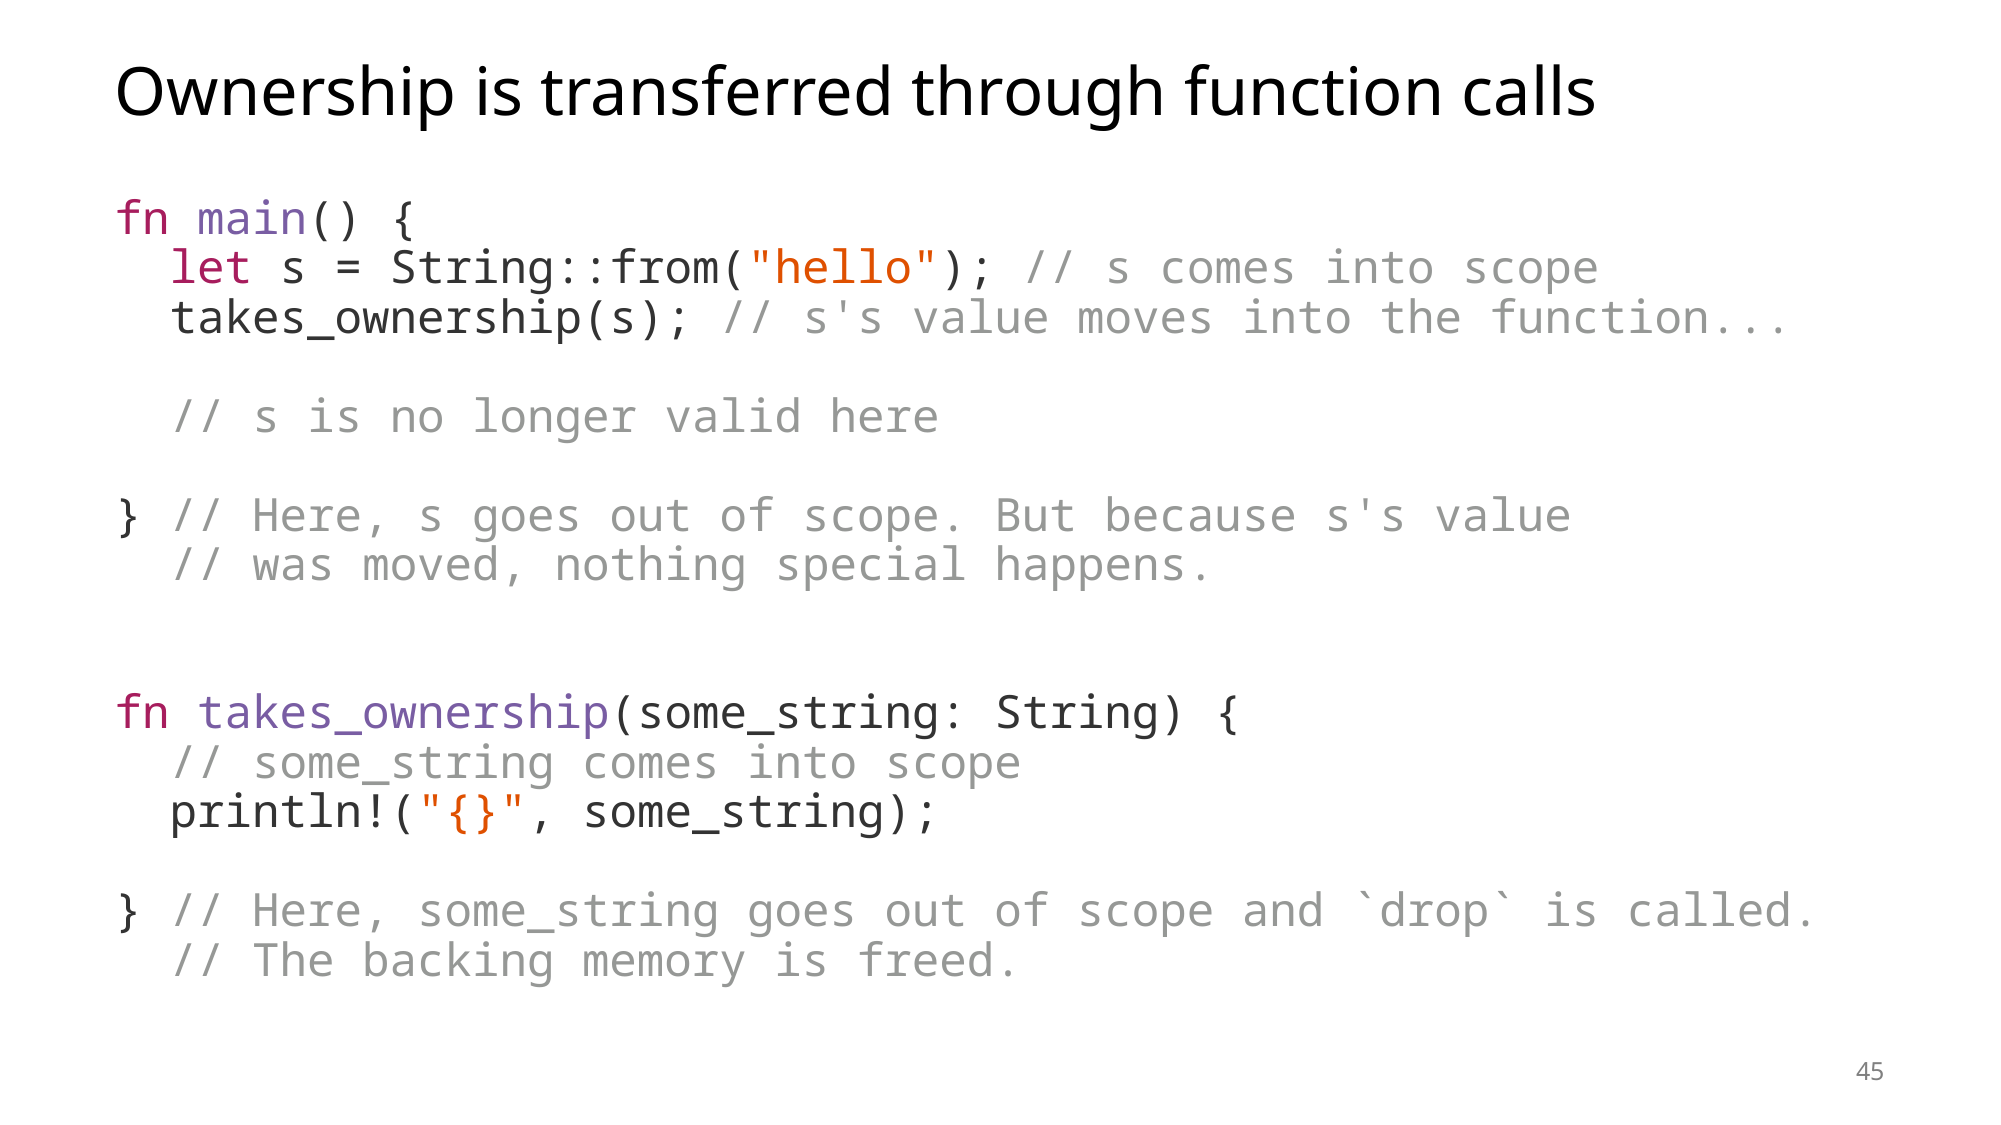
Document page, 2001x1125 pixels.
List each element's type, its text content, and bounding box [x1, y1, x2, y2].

slide_number 45 [1749, 1042, 1900, 1103]
list fn main() { let s = String::from("hello"); // s comes into scope takes_ownership(s); // s's value moves into the function... // s is no longer valid here } // Here, s goes out of scope. But because s's value // was moved, nothing special happens. fn takes_ownership(some_string: String) { // some_string comes into scope println!("{}", some_string); } // Here, some_string goes out of scope and `drop` is called. // The backing memory is freed. [99, 187, 1900, 1013]
title Ownership is transferred through function calls [99, 37, 1900, 150]
